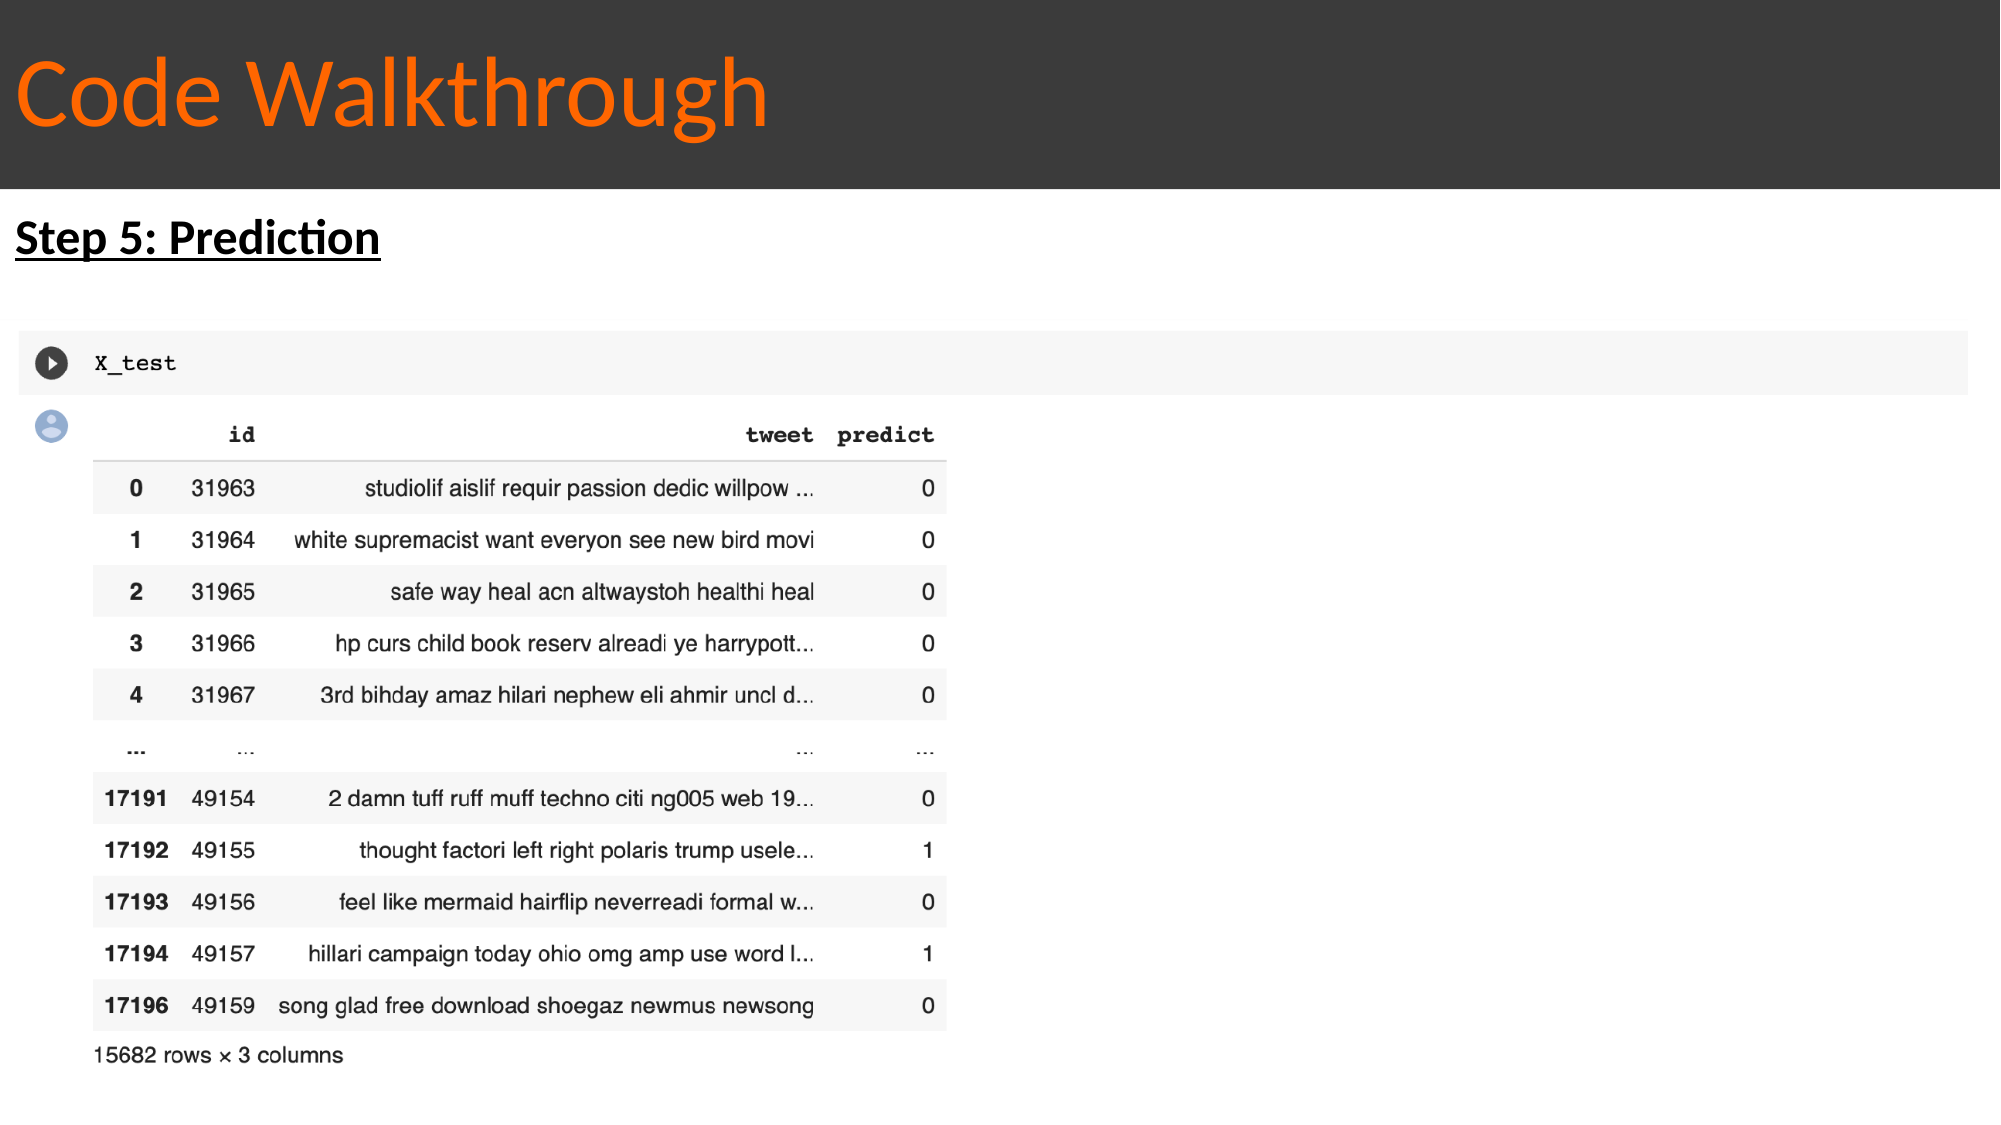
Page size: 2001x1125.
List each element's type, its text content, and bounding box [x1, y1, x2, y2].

title Code Walkthrough [0, 0, 2000, 189]
picture [0, 319, 1968, 1112]
text_box Step 5: Prediction [0, 189, 2000, 460]
